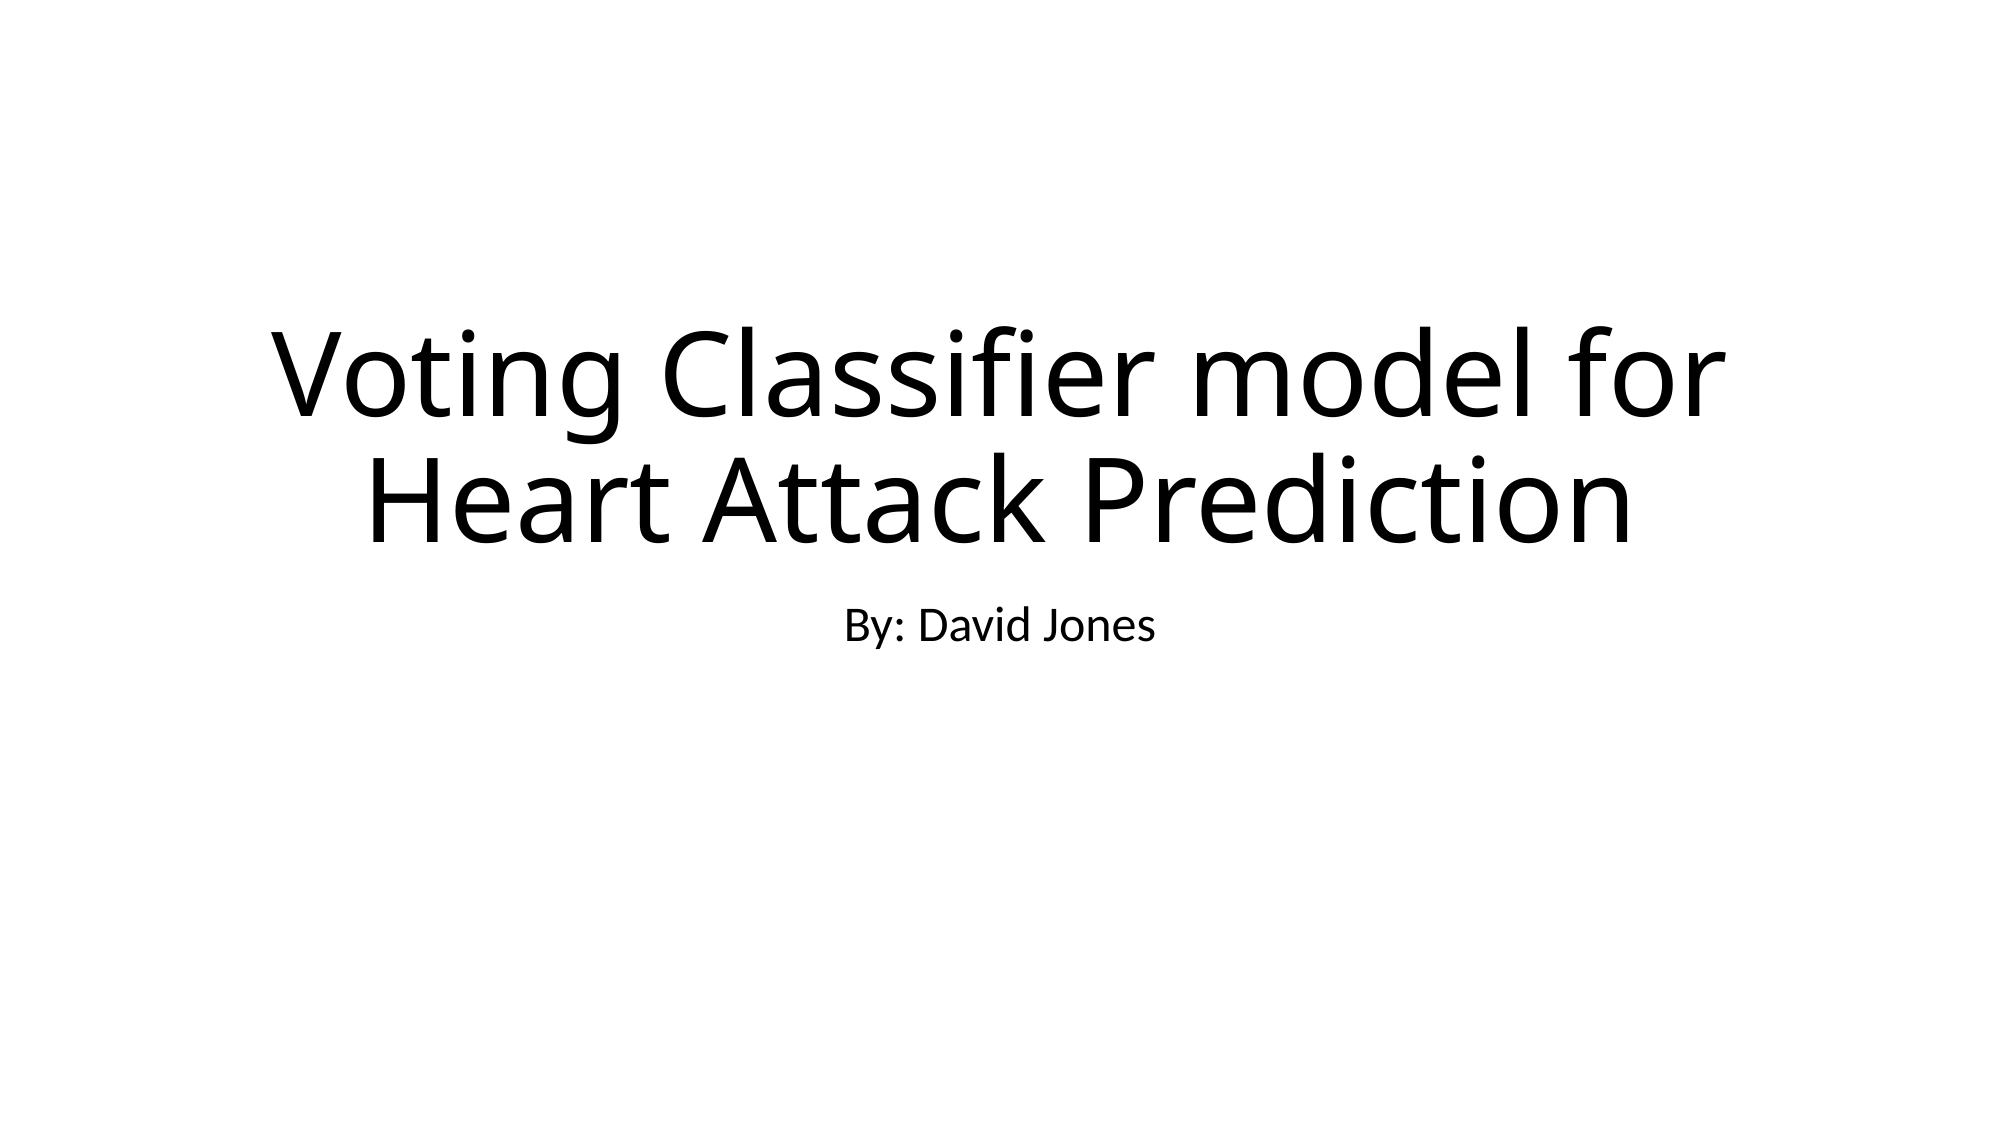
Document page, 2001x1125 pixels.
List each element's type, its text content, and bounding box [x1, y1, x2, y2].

title Voting Classifier model for Heart Attack Prediction [249, 184, 1750, 576]
subtitle By: David Jones [249, 590, 1750, 863]
